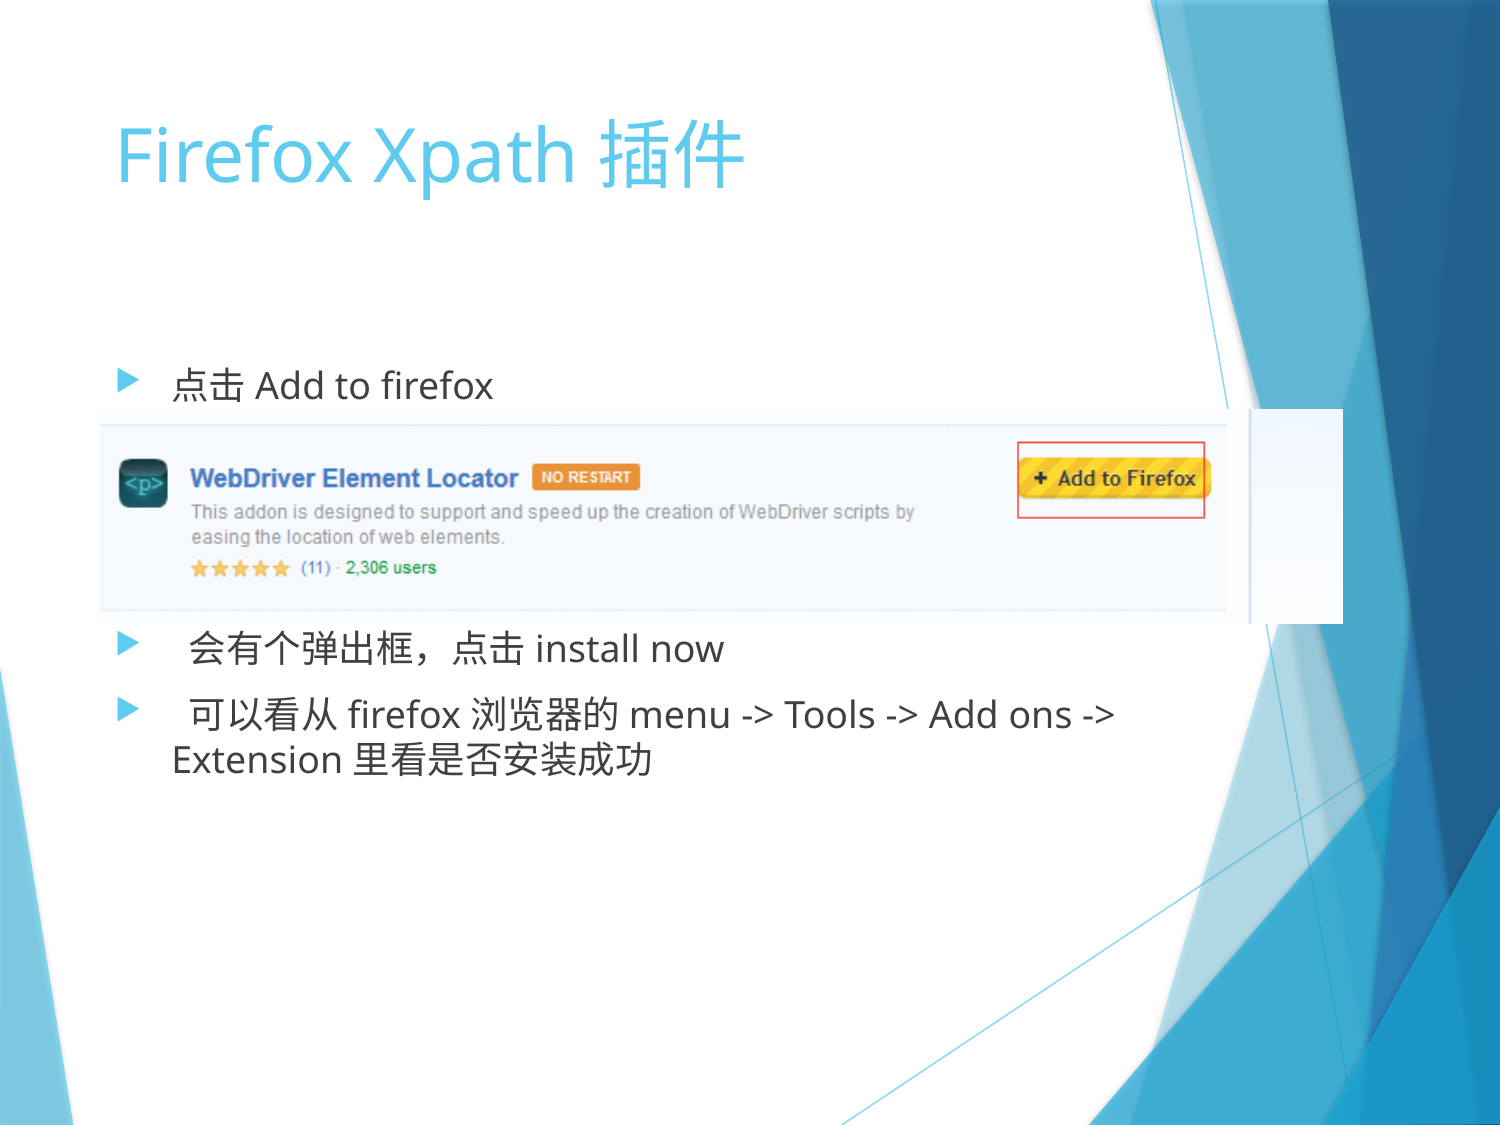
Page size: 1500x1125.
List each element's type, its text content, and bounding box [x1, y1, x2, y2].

list 点击Add to firefox 会有个弹出框，点击install now 可以看从firefox浏览器的menu -> Tools -> Add ons -> Extension里看是否安装成功 [99, 632, 1142, 992]
list 点击Add to firefox 会有个弹出框，点击install now 可以看从firefox浏览器的menu -> Tools -> Add ons -> Extension里看是否安装成功 [99, 354, 1142, 408]
title Firefox Xpath插件 [99, 99, 1142, 317]
picture [99, 408, 1343, 624]
